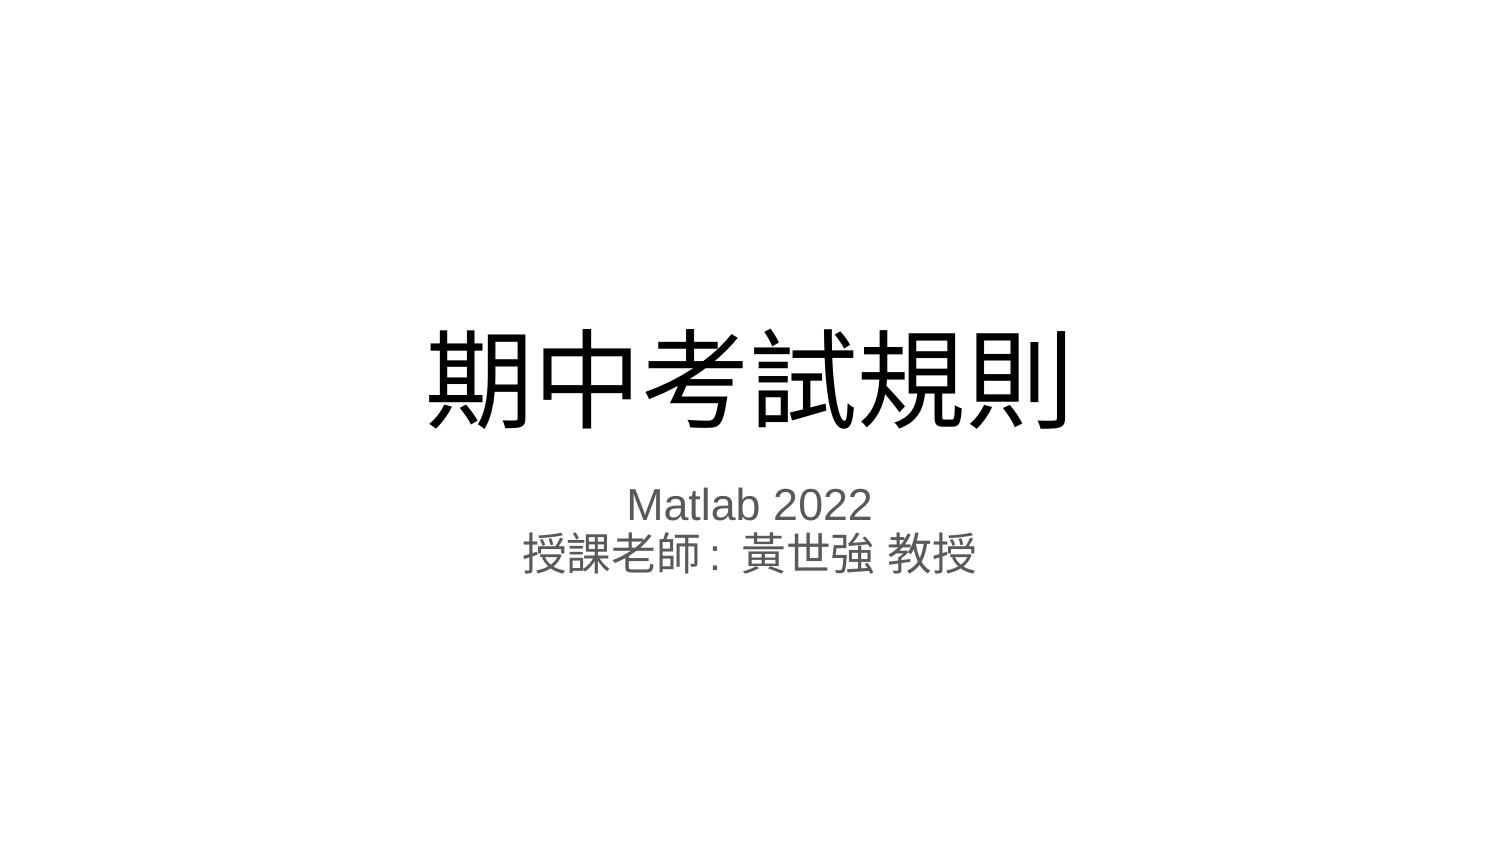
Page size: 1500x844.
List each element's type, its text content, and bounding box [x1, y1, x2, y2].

title 期中考試規則 [51, 122, 1449, 459]
subtitle Matlab 2022 授課老師: 黃世強 教授 [51, 464, 1449, 595]
